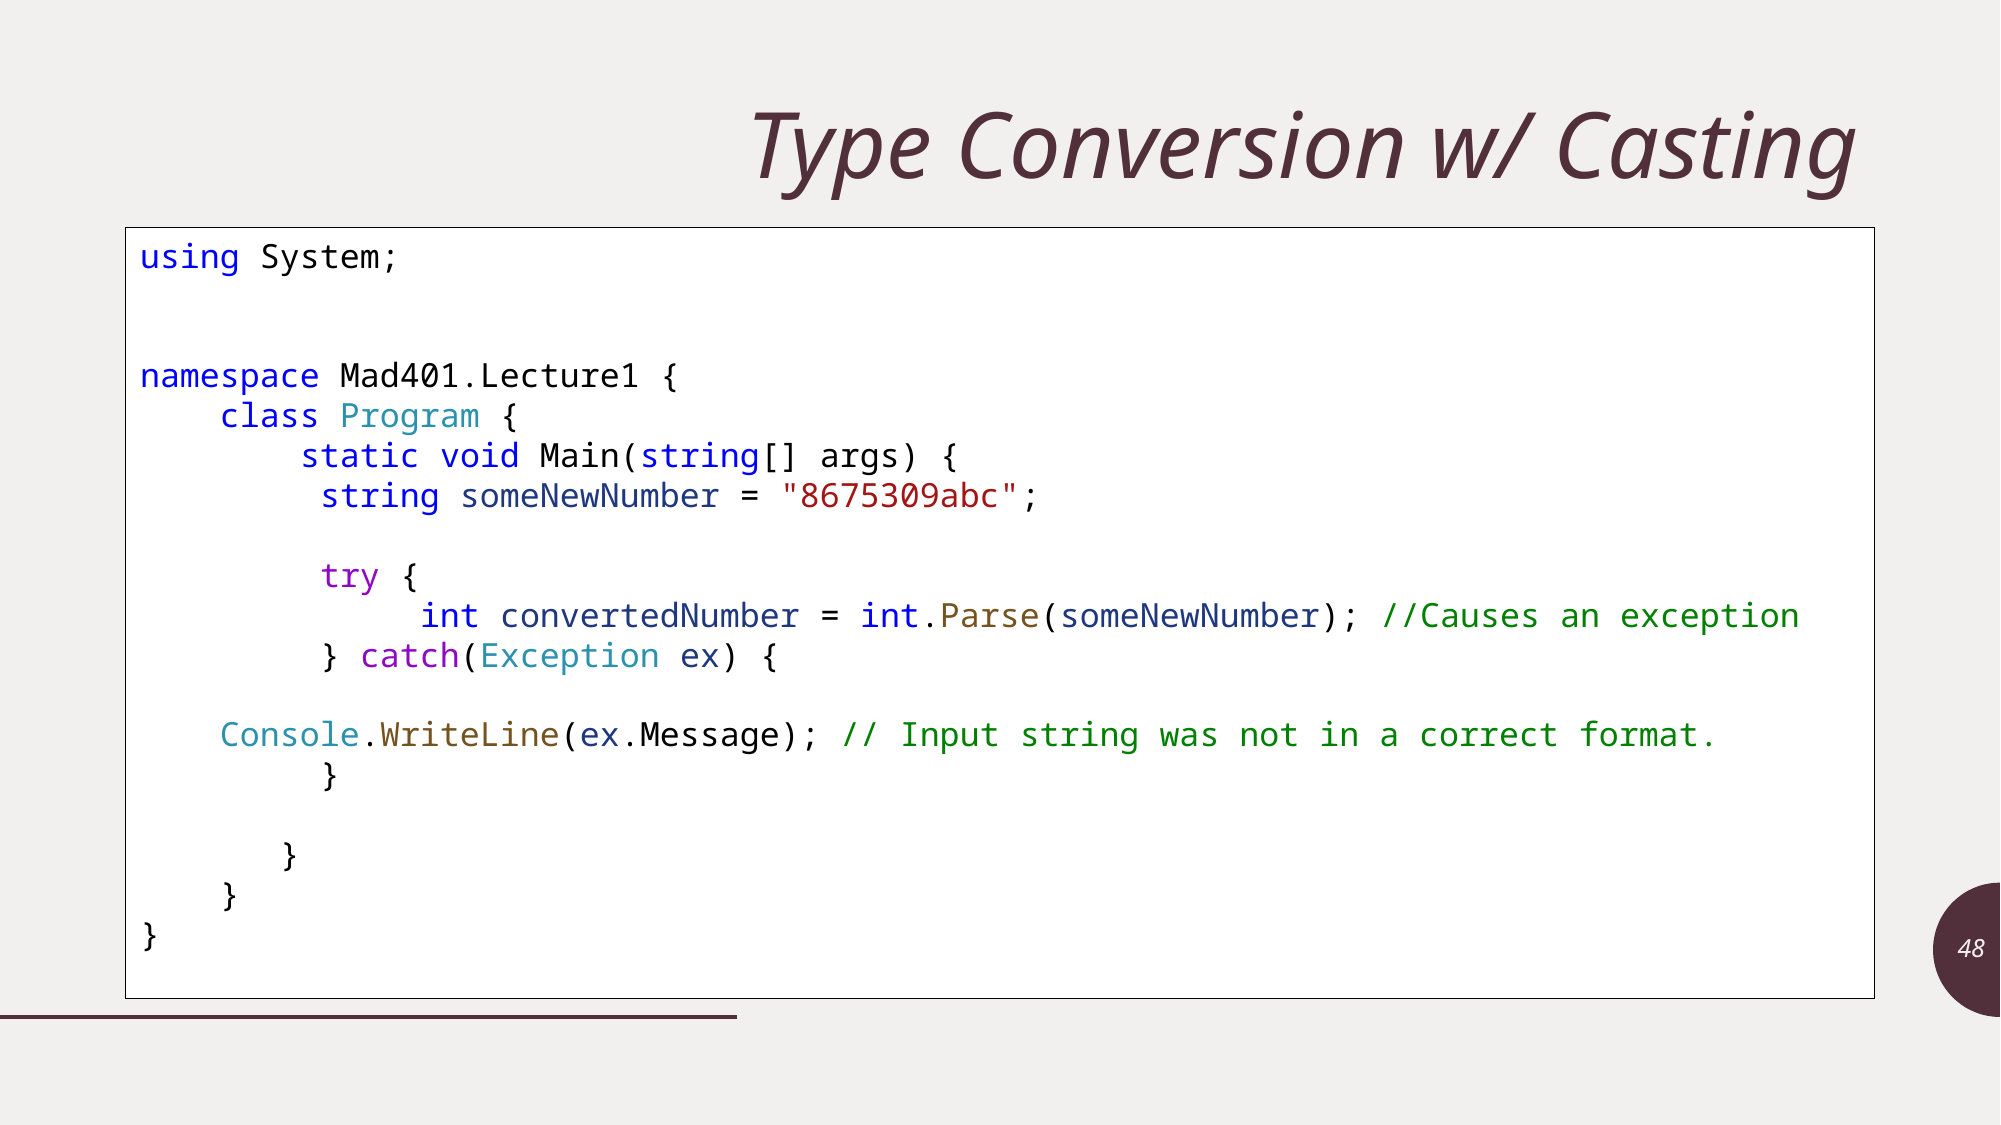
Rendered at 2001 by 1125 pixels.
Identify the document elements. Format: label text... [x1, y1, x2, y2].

list using System; namespace Mad401.Lecture1 { class Program { static void Main(string[] args) { string someNewNumber = "8675309abc"; try { int convertedNumber = int.Parse(someNewNumber); //Causes an exception } catch(Exception ex) { Console.WriteLine(ex.Message); // Input string was not in a correct format. } } } } [125, 227, 1875, 999]
slide_number 48 [1933, 919, 2000, 980]
title Type Conversion w/ Casting [125, 91, 1875, 207]
